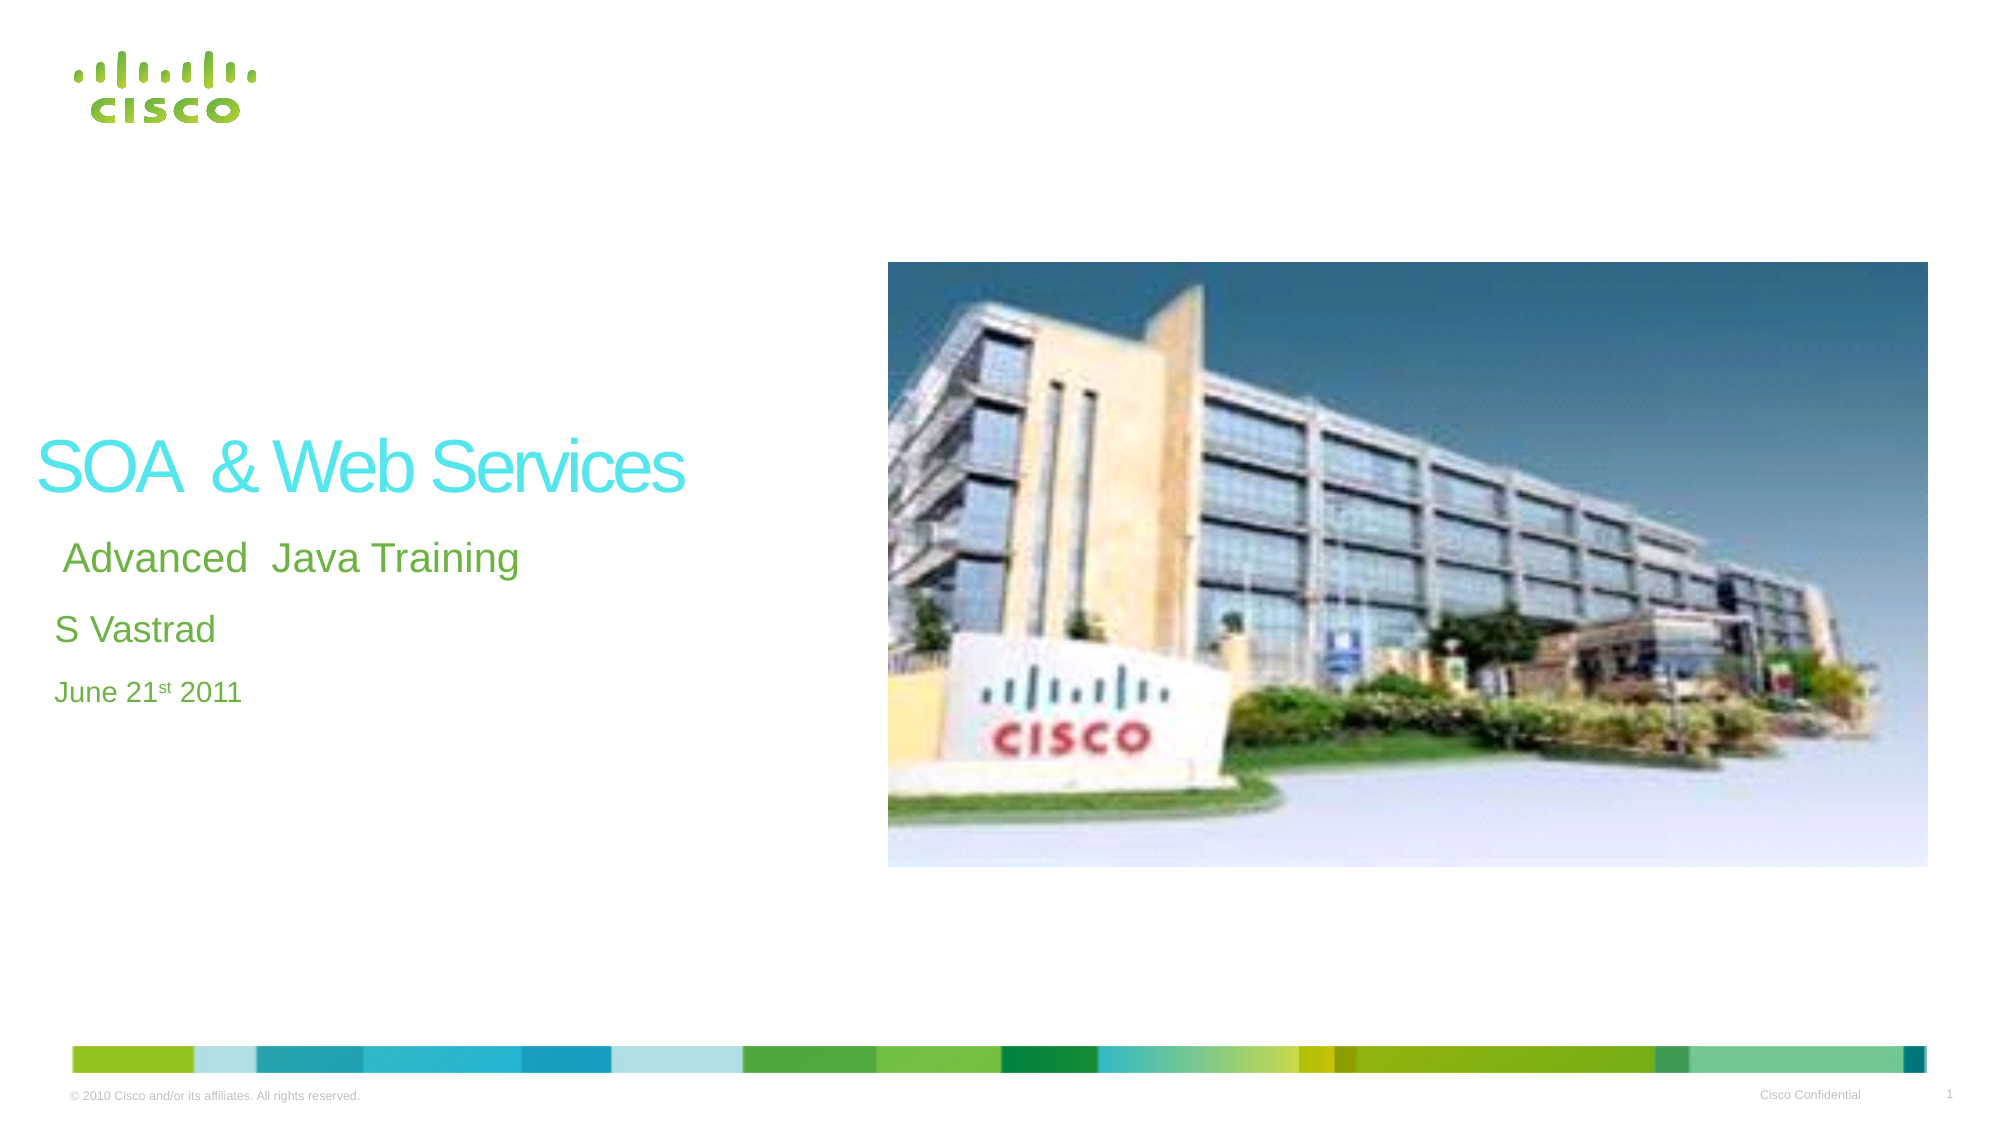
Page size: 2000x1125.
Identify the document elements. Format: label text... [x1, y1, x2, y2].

list S Vastrad [39, 601, 883, 665]
text_box SOA & Web Services [0, 409, 883, 515]
subtitle Advanced Java Training [36, 526, 883, 590]
picture [72, 1047, 1927, 1072]
list June 21st 2011 [39, 668, 883, 732]
picture [888, 262, 1928, 867]
